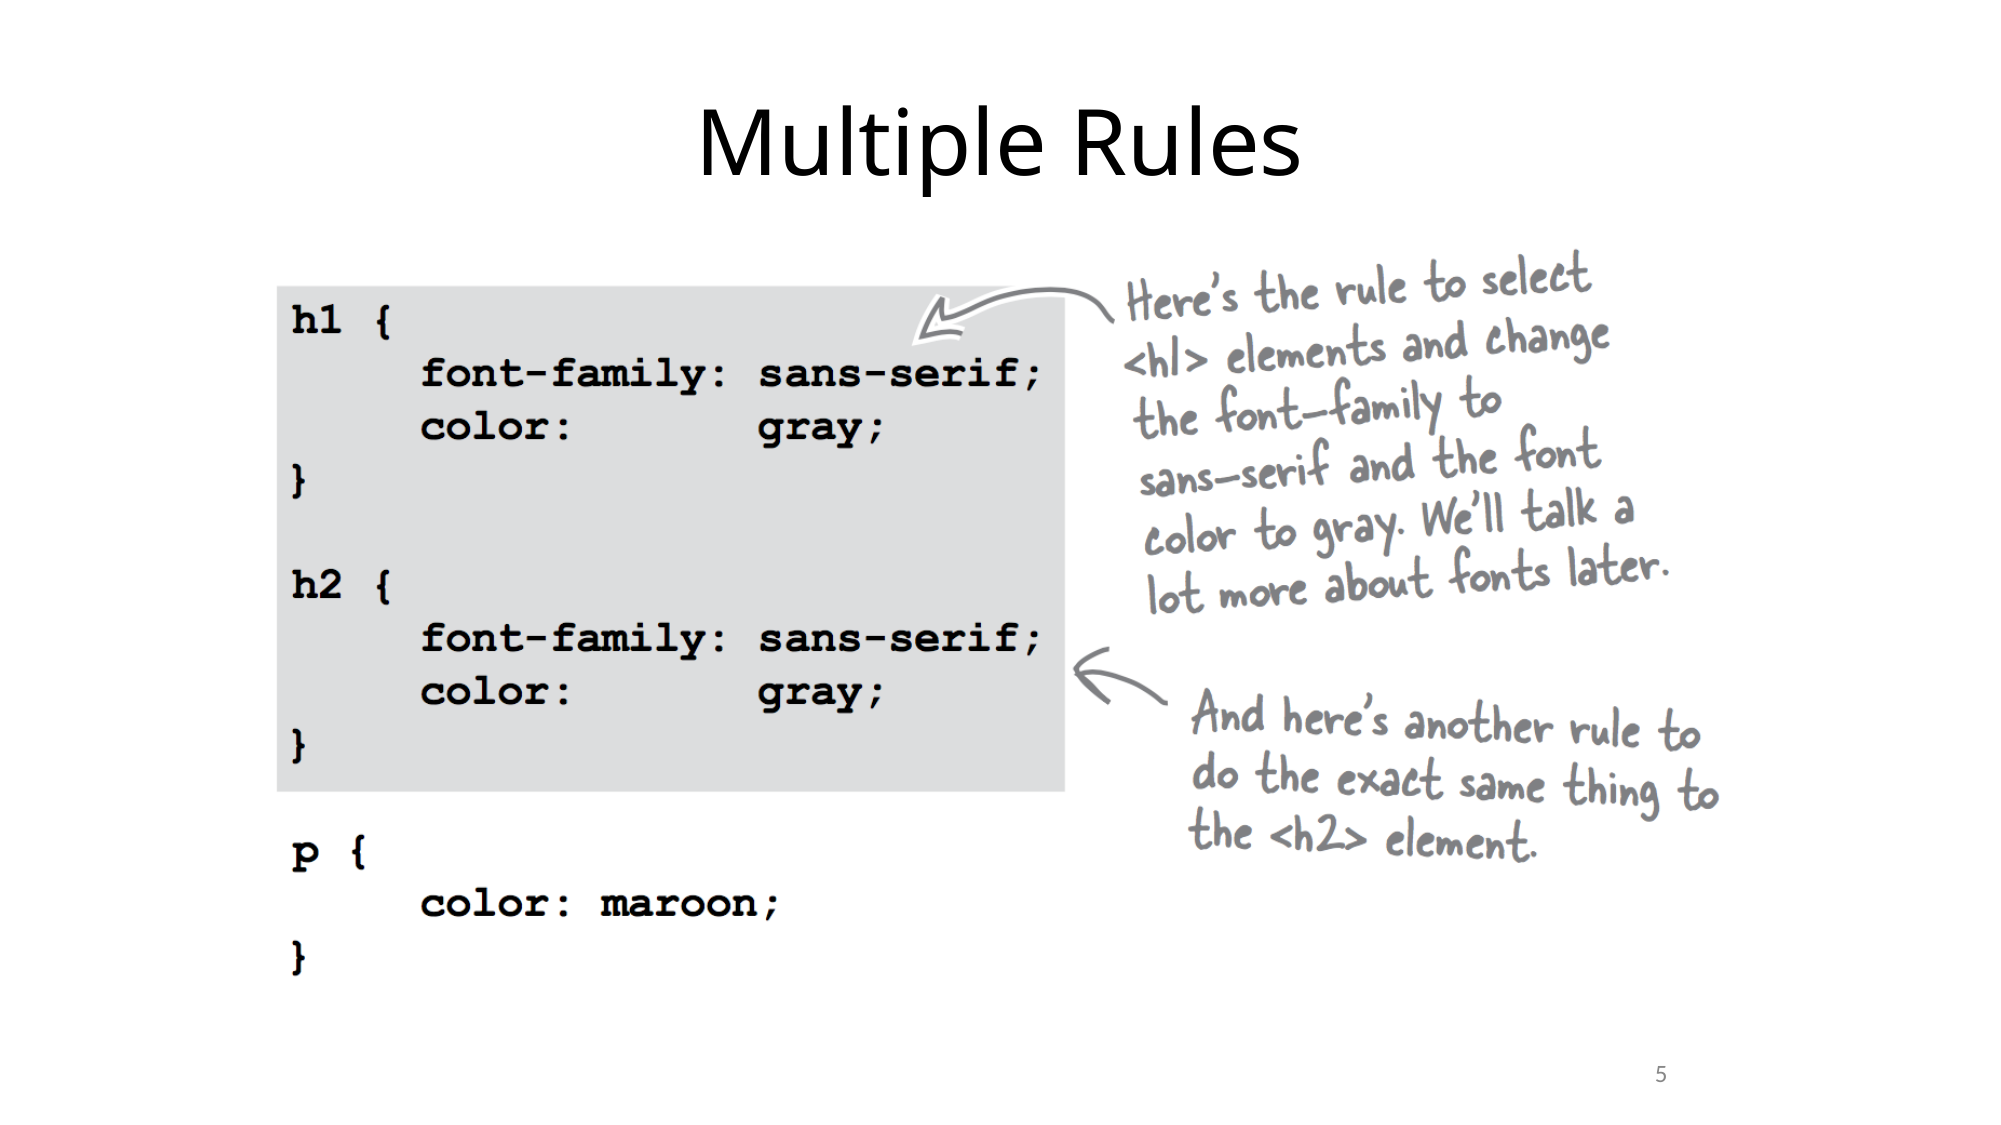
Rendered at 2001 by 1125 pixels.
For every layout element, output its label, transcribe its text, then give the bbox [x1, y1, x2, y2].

title Multiple Rules [99, 44, 1901, 234]
slide_number 5 [1646, 1049, 1676, 1096]
picture [263, 211, 1737, 997]
